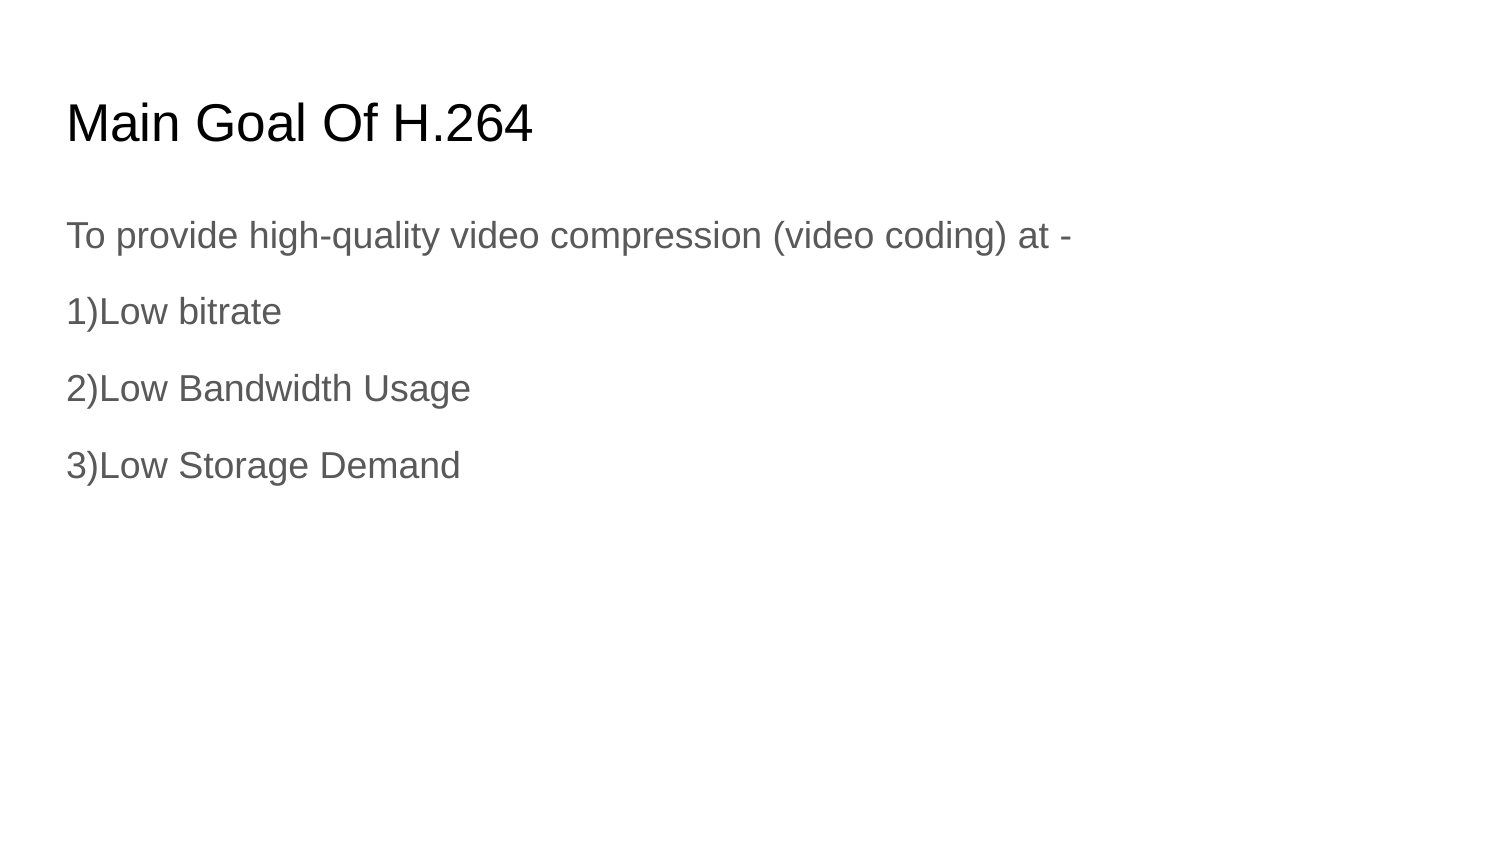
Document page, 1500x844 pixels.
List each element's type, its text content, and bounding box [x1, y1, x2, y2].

list To provide high-quality video compression (video coding) at - 1)Low bitrate 2)Low Bandwidth Usage 3)Low Storage Demand [51, 189, 1449, 750]
title Main Goal Of H.264 [51, 72, 1449, 167]
